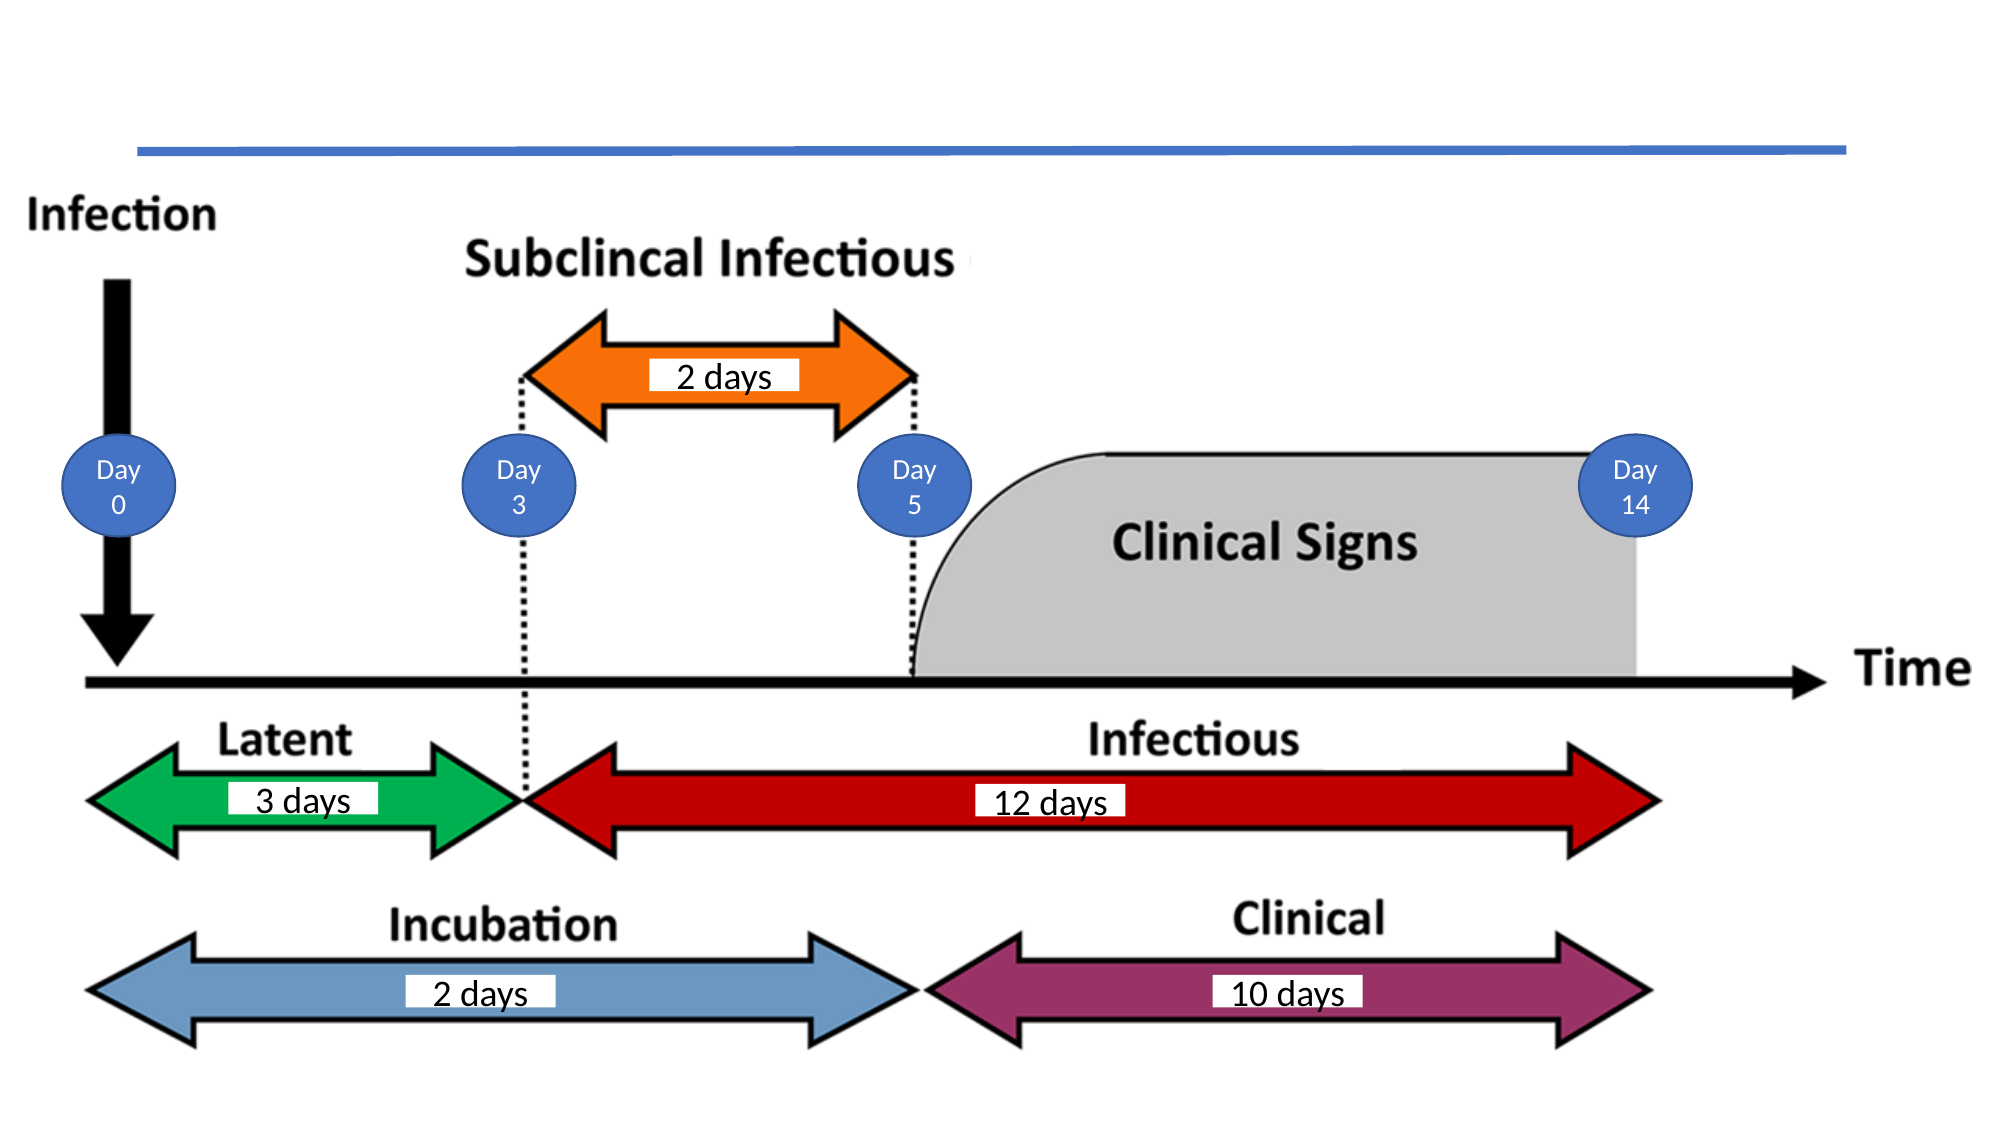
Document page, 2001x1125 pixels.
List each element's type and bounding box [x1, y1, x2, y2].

picture [28, 193, 1972, 1052]
